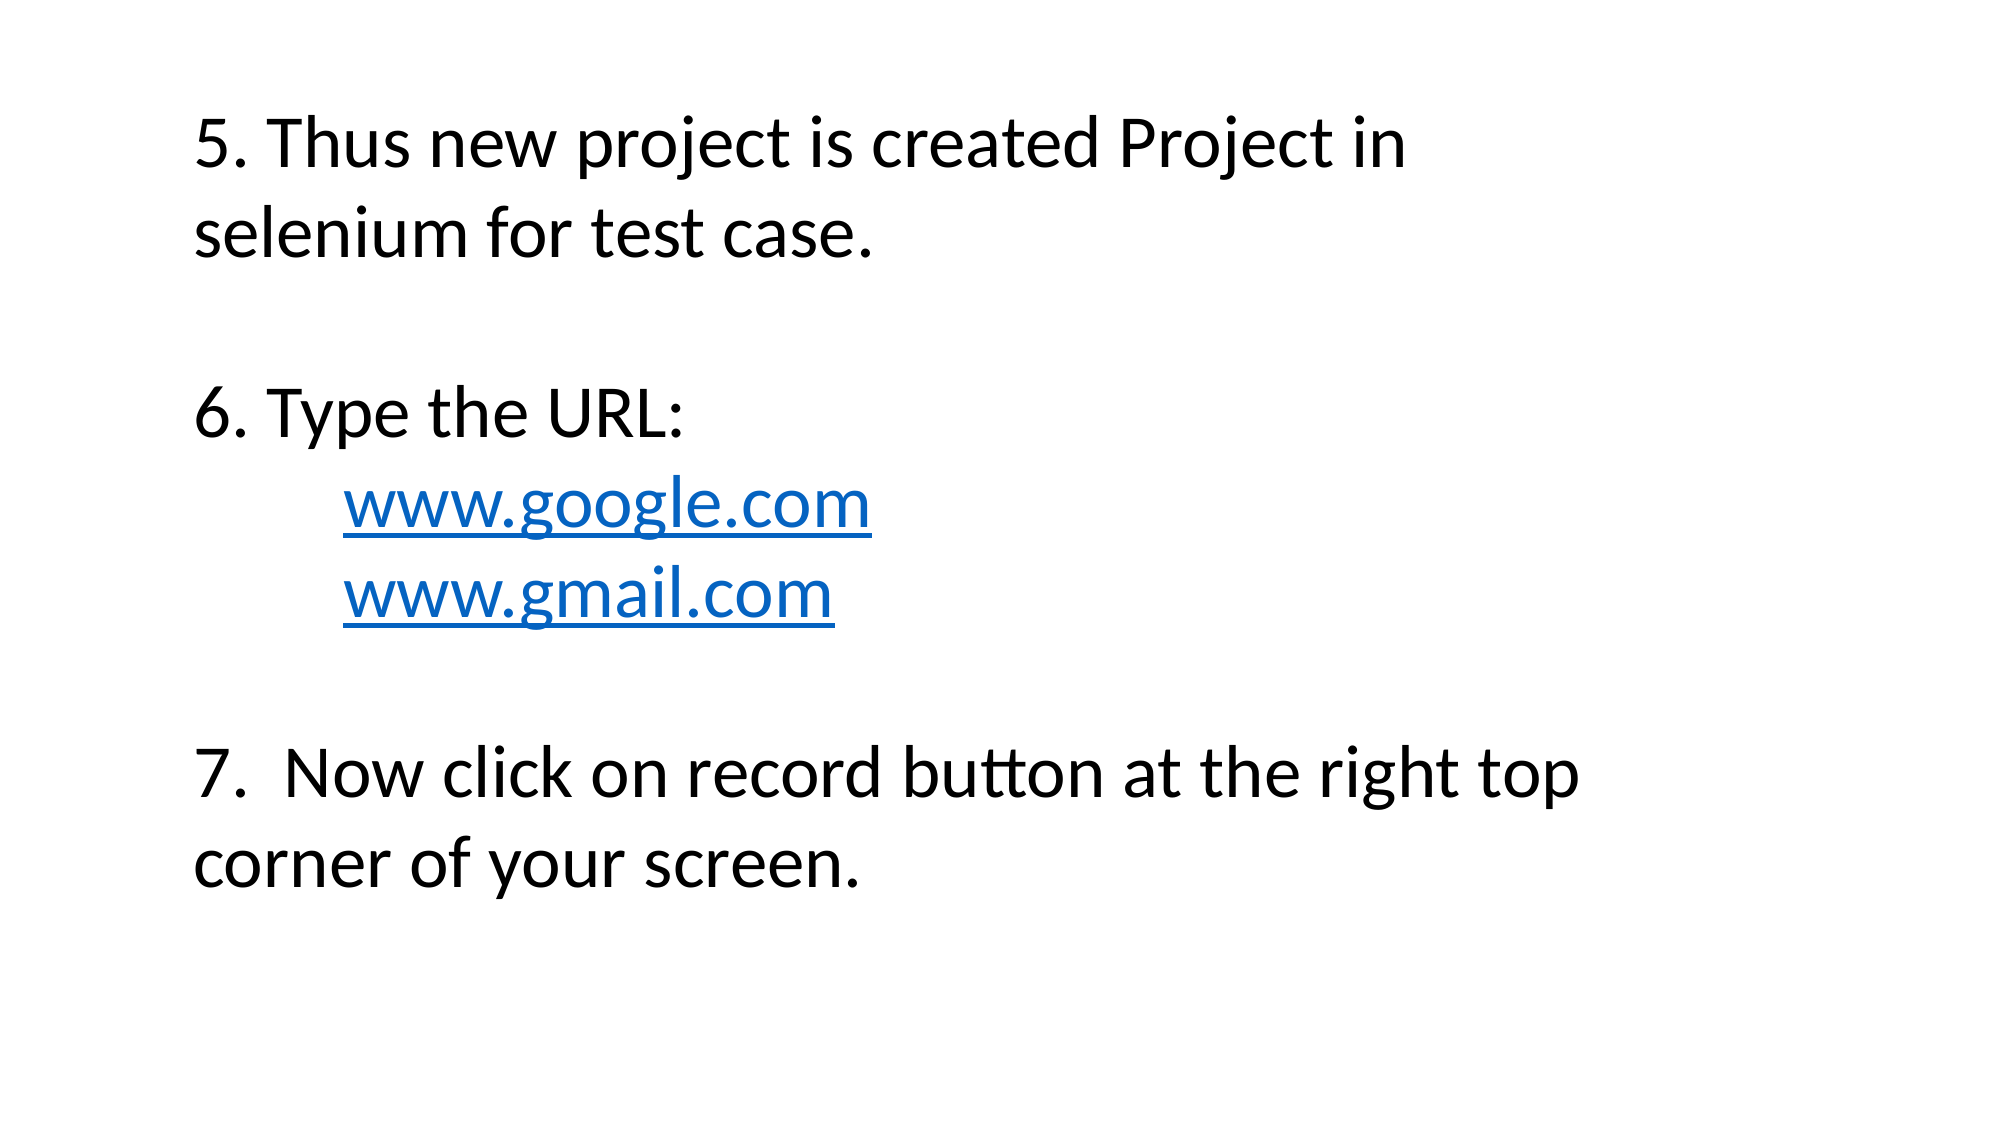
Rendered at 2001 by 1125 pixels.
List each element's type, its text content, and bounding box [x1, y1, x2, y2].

text_box 5. Thus new project is created Project in selenium for test case. 6. Type the URL: www.google.com www.gmail.com 7. Now click on record button at the right top corner of your screen. [178, 85, 1658, 911]
